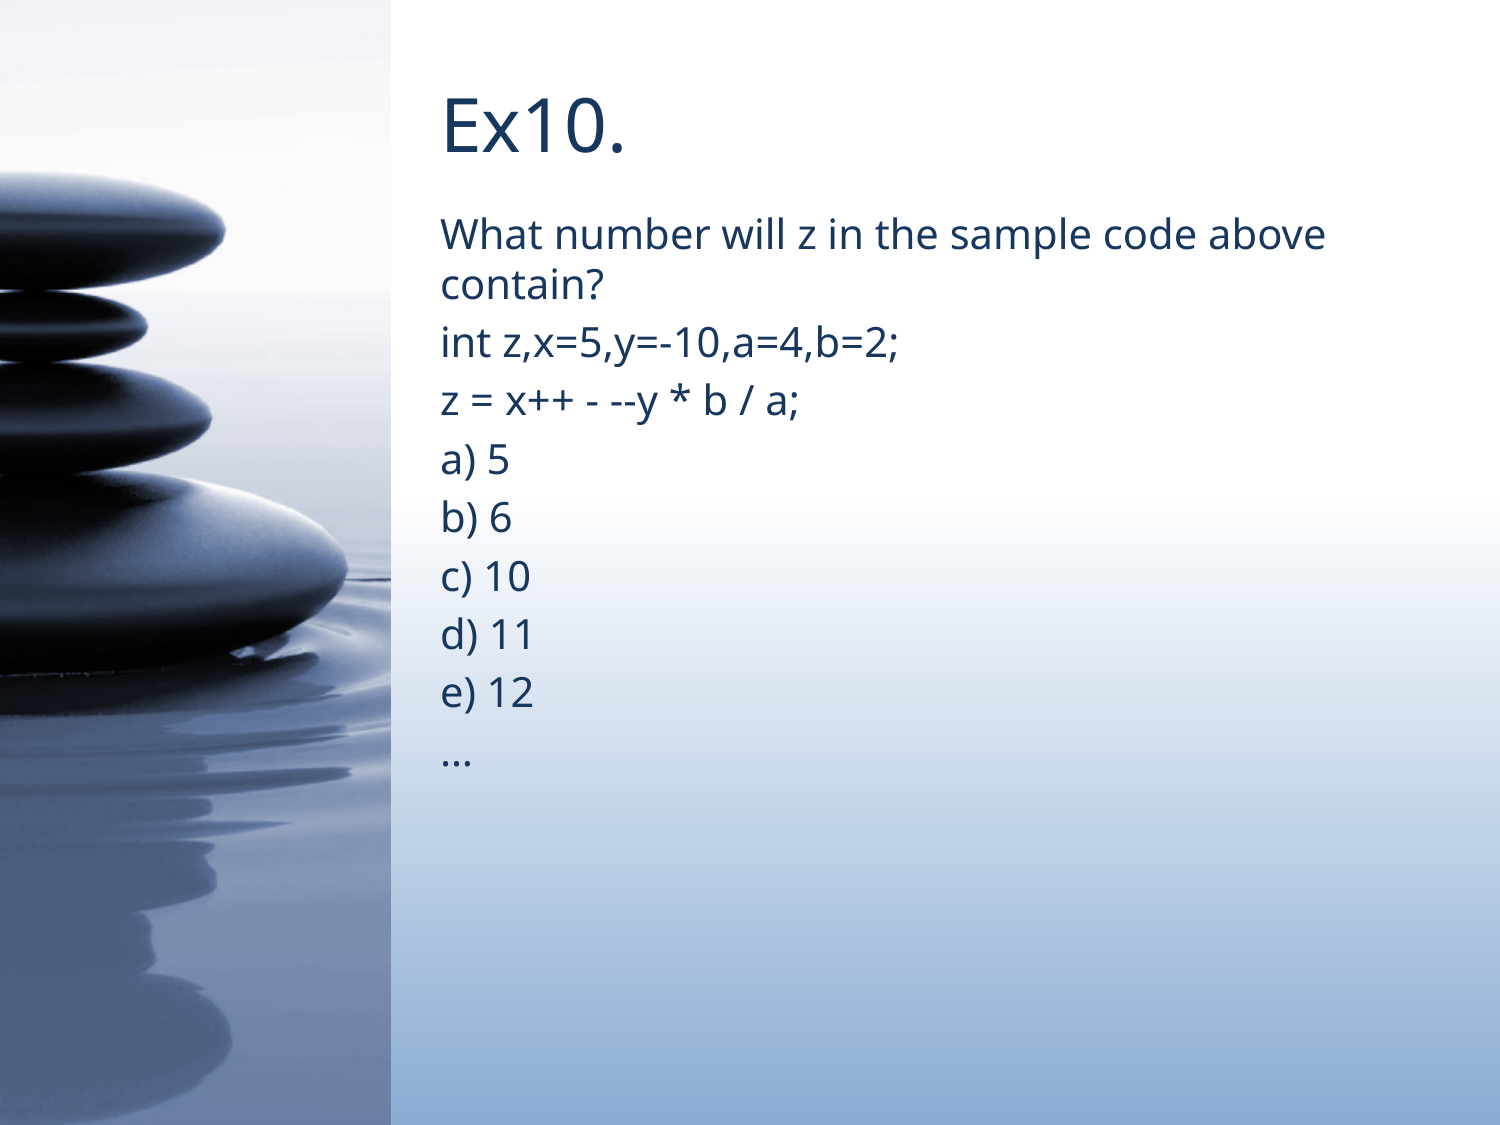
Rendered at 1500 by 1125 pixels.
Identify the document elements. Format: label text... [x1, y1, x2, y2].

list What number will z in the sample code above contain? int z,x=5,y=-10,a=4,b=2; z = x++ - --y * b / a; a) 5 b) 6 c) 10 d) 11 e) 12 … [425, 200, 1450, 1005]
title Ex10. [425, 45, 1450, 175]
picture [0, 0, 391, 1125]
